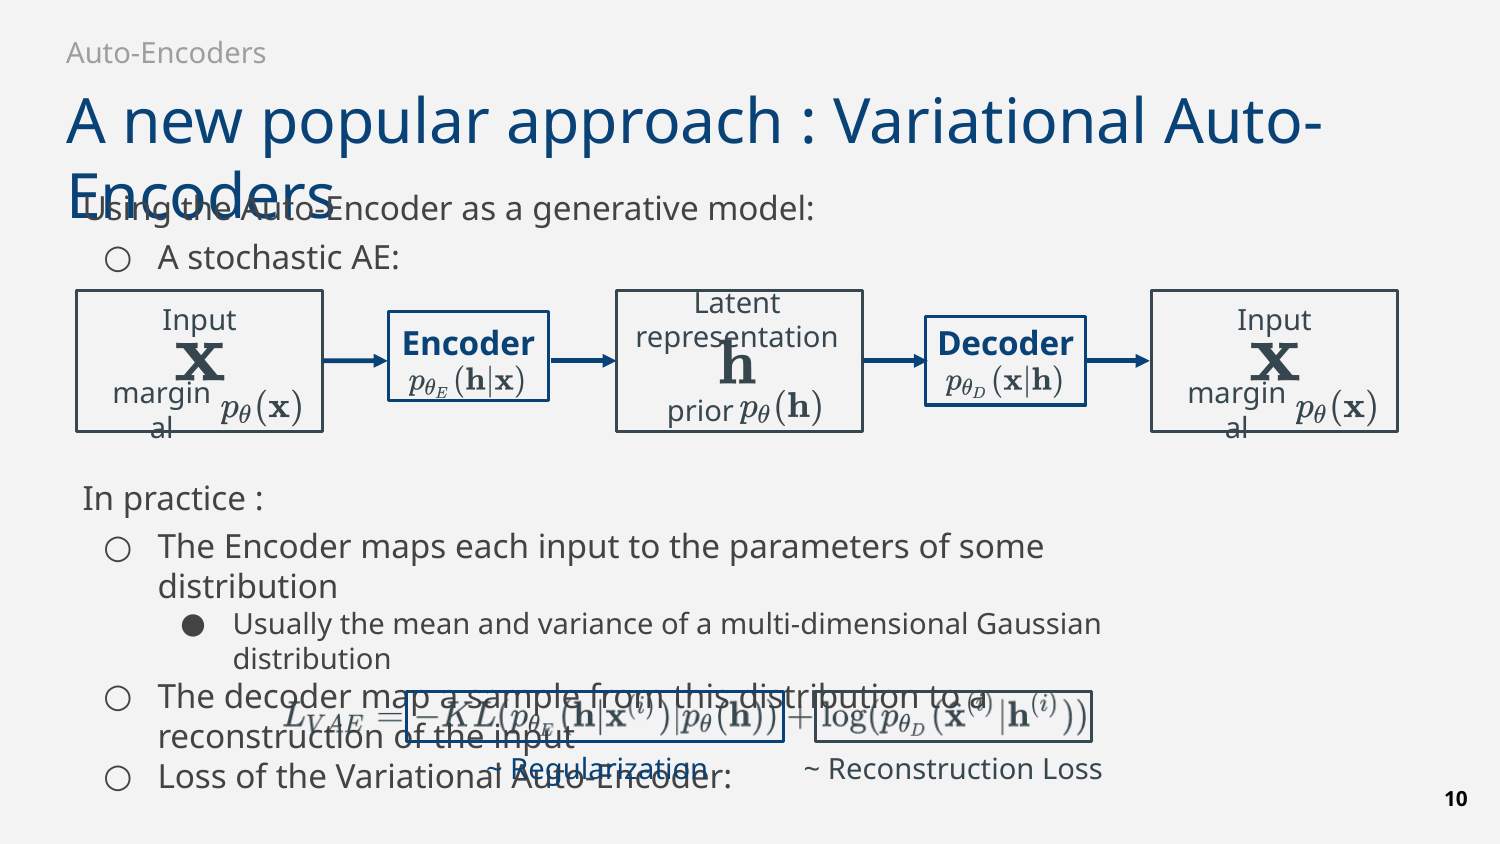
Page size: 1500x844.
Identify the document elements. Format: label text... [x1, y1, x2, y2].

list Using the Auto-Encoder as a generative model: A stochastic AE: In practice : The Encoder maps each input to the parameters of some distribution Usually the mean and variance of a multi-dimensional Gaussian distribution The decoder map a sample from this distribution to a reconstruction of the input Loss of the Variational Auto-Encoder: [67, 440, 1230, 768]
title A new popular approach : Variational Auto-Encoders [51, 66, 1449, 161]
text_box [42, 289, 1432, 432]
text_box ~ Regularization [408, 747, 764, 789]
picture [278, 688, 1092, 739]
list Using the Auto-Encoder as a generative model: A stochastic AE: In practice : The Encoder maps each input to the parameters of some distribution Usually the mean and variance of a multi-dimensional Gaussian distribution The decoder map a sample from this distribution to a reconstruction of the input Loss of the Variational Auto-Encoder: [67, 172, 1230, 288]
title Auto-Encoders [51, 31, 1042, 73]
text_box ~ Reconstruction Loss [764, 747, 1143, 789]
slide_number ‹#› [1392, 767, 1483, 833]
